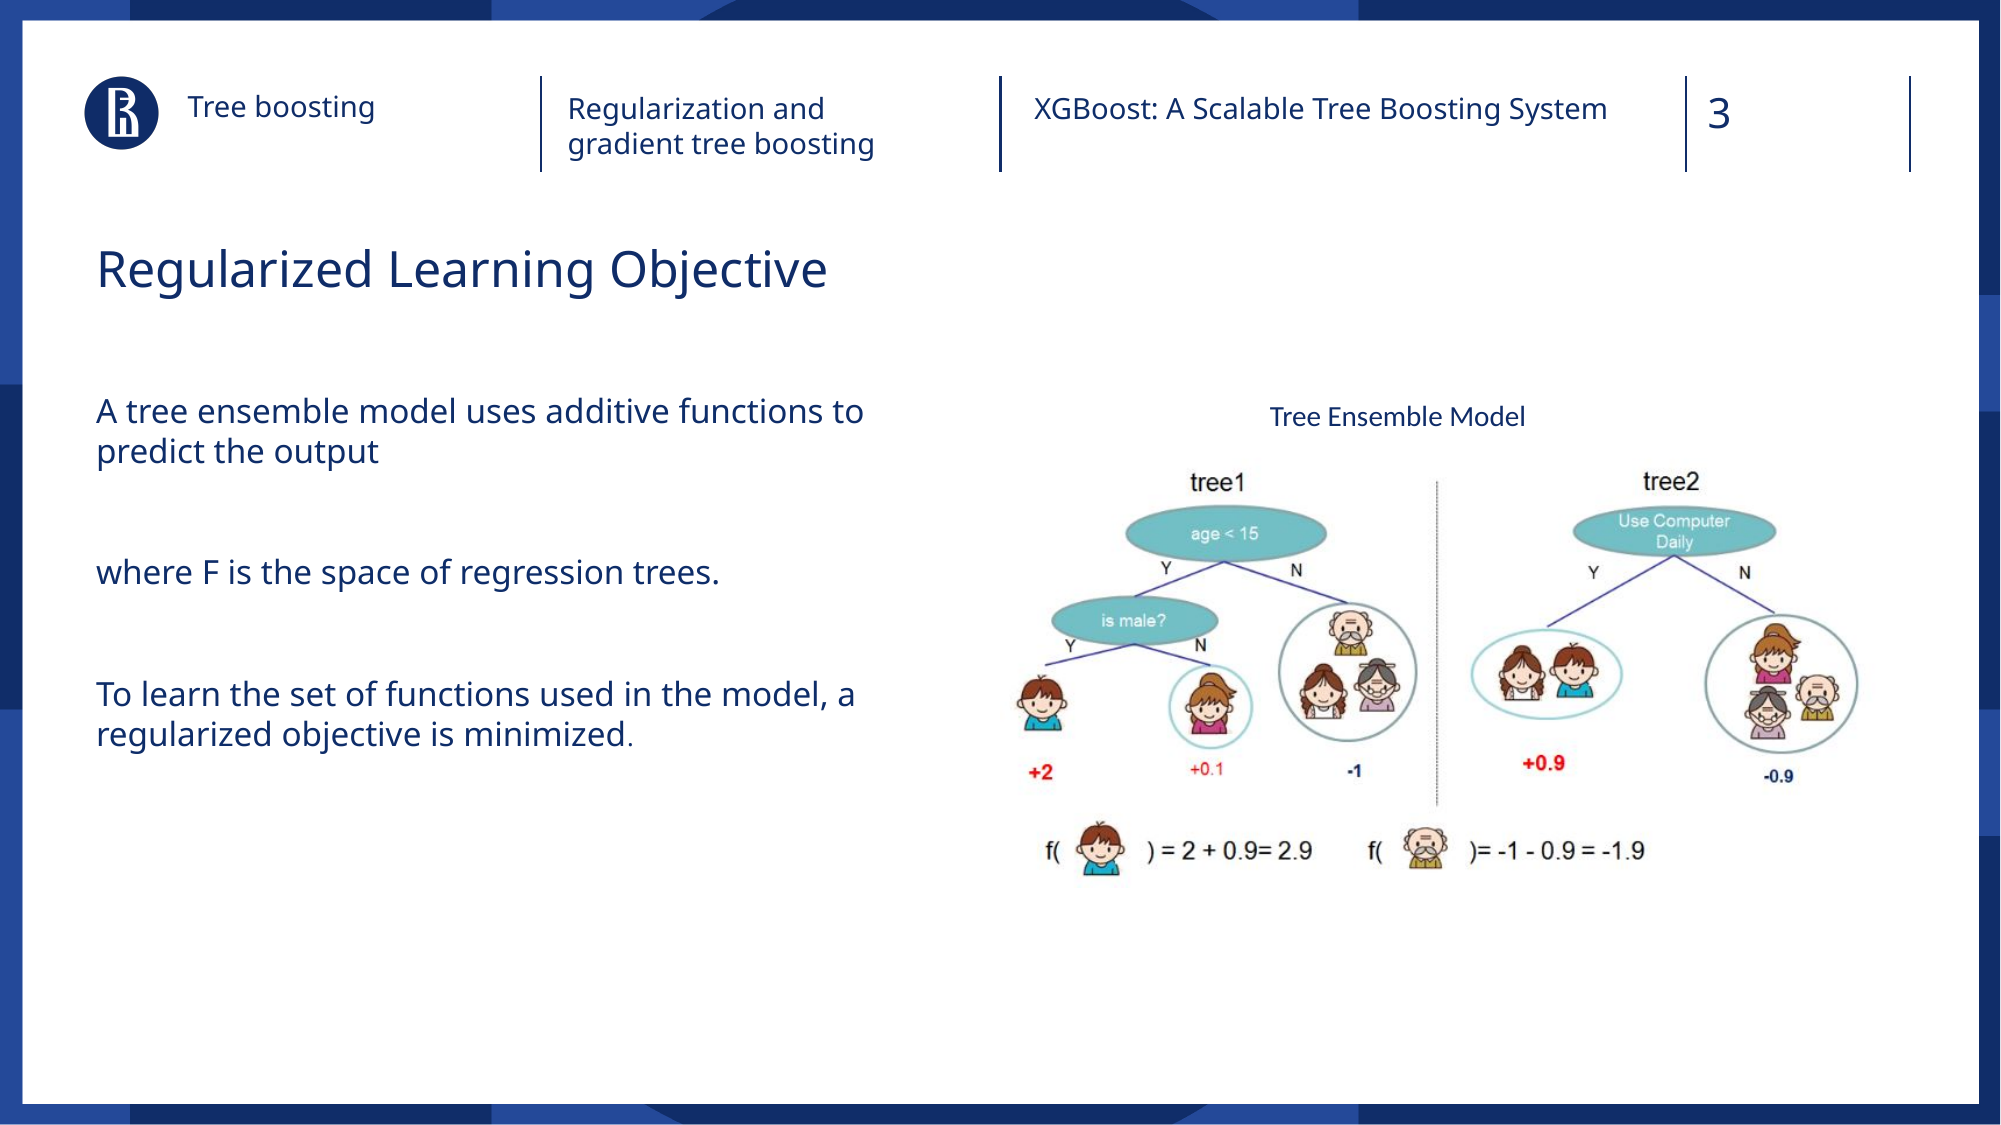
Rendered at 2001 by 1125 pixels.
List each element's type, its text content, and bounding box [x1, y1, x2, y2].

list Regularization and gradient tree boosting [567, 90, 929, 157]
list Tree boosting [187, 88, 500, 157]
text_box Tree Ensemble Model [1255, 390, 1570, 440]
title Regularized Learning Objective [96, 237, 957, 365]
list XGBoost: A Scalable Tree Boosting System [1026, 90, 1625, 157]
picture [0, 0, 2001, 1125]
